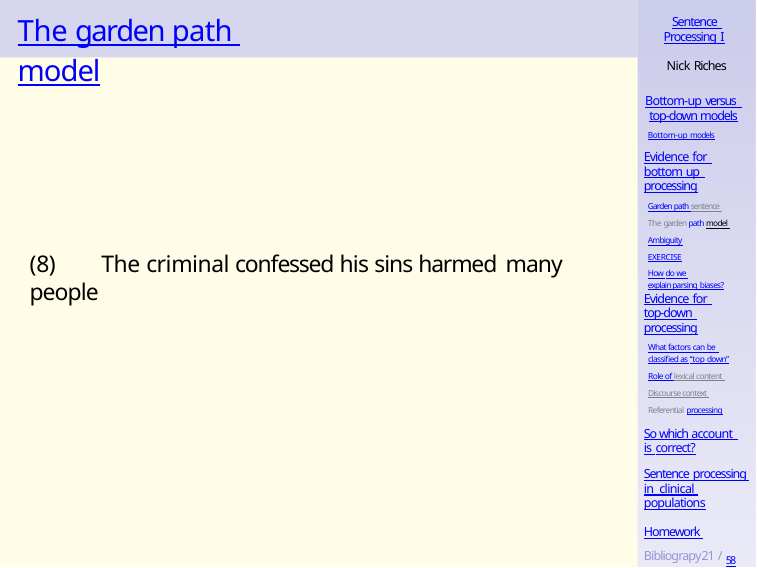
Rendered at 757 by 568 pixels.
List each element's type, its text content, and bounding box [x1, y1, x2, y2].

text_box [0, 0, 638, 58]
title The garden path model [15, 9, 307, 108]
text_box (8) The criminal confessed his sins harmed many people [27, 248, 599, 305]
text_box Nick Riches Bottom-up versus top-down models Bottom-up models [641, 56, 745, 142]
text_box Sentence Processing I [661, 13, 733, 46]
picture [637, 0, 756, 567]
text_box Evidence for bottom up processing Garden path sentence The garden path model Ambiguity EXERCISE How do we explain parsing biases? [641, 148, 749, 290]
text_box Evidence for top-down processing What factors can be classified as “top down” Role of lexical content Discourse context Referential processing So which account is correct? Sentence processing in clinical populations Homework Bibliograpy21 / 58 [635, 290, 754, 568]
